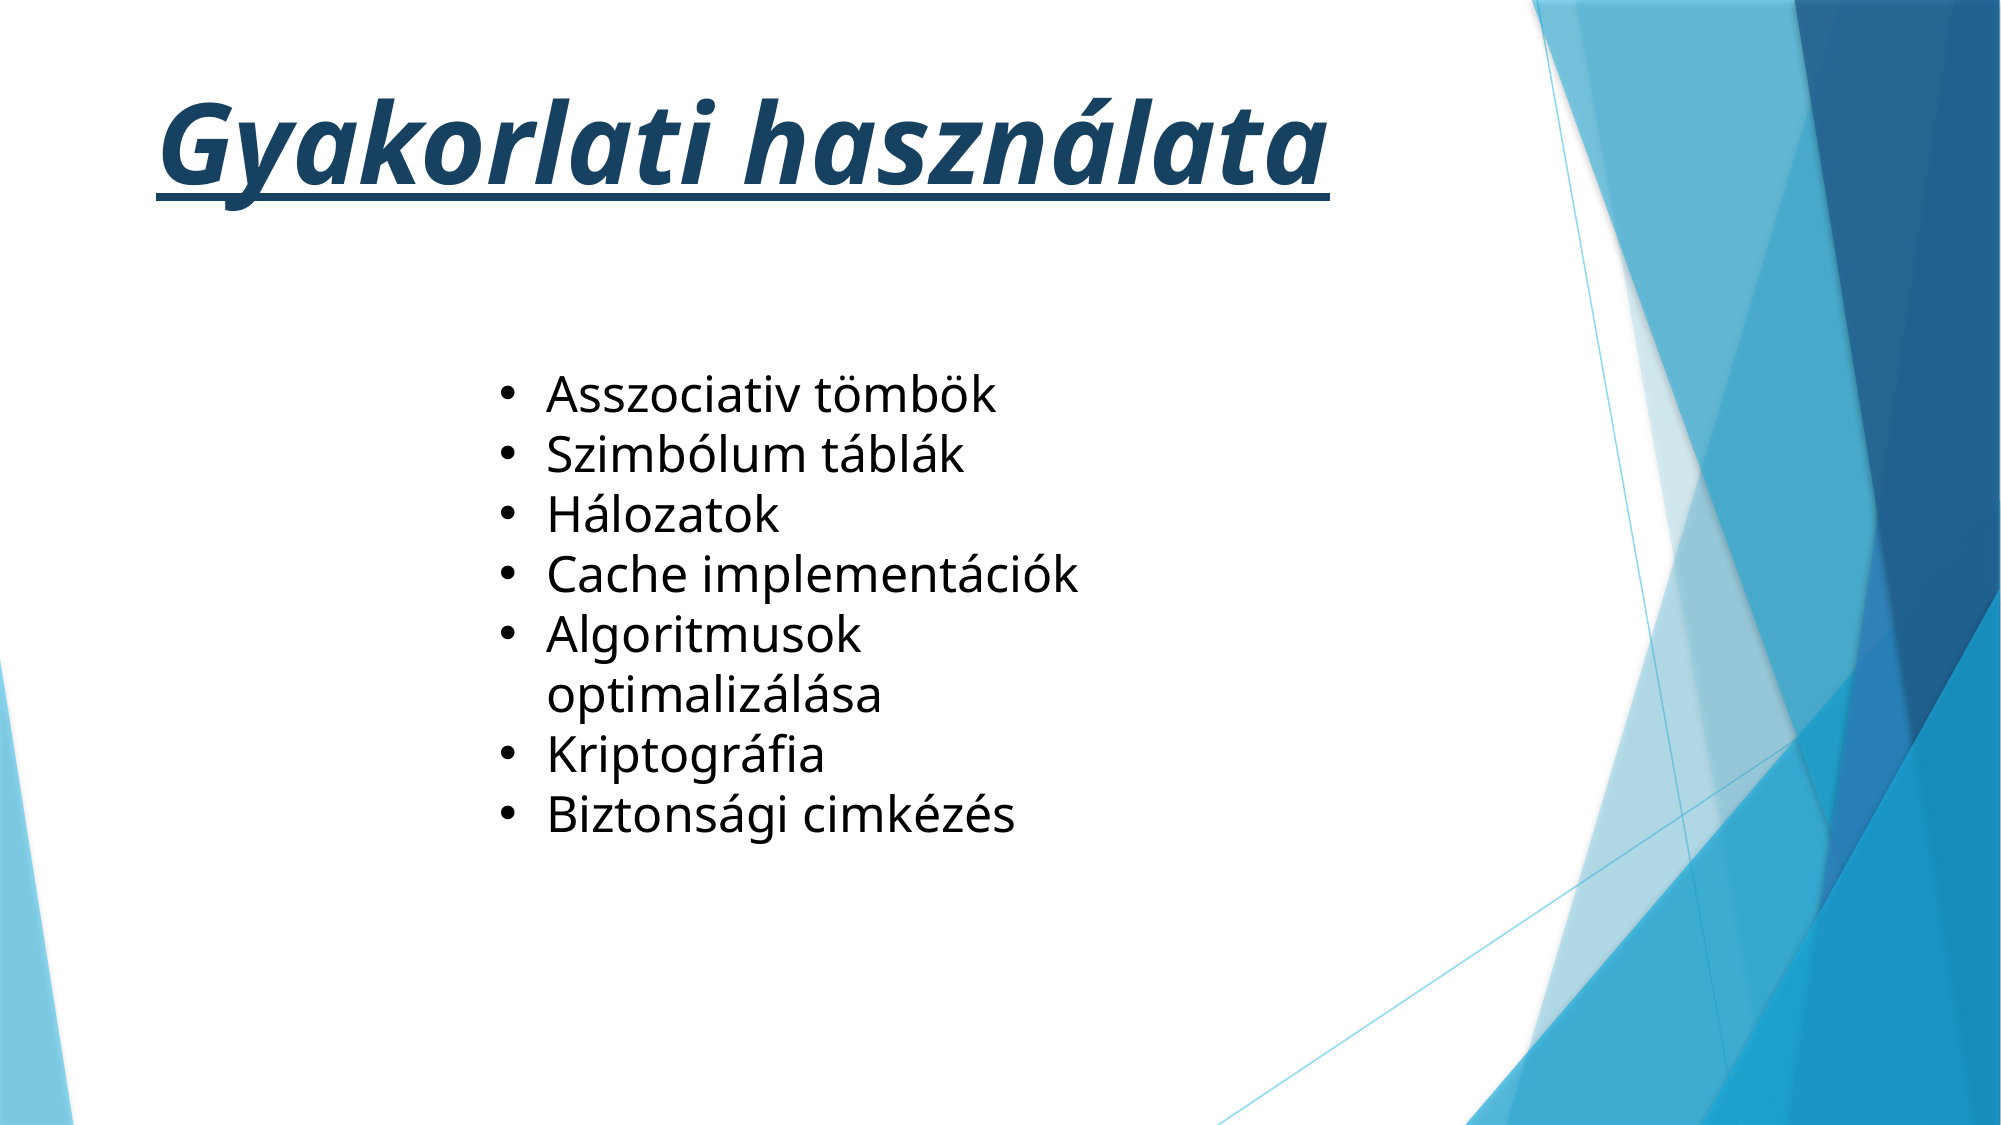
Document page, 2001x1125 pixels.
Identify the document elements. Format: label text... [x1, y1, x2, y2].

text_box Asszociativ tömbök Szimbólum táblák Hálozatok Cache implementációk Algoritmusok optimalizálása Kriptográfia Biztonsági cimkézés [484, 354, 1180, 850]
text_box Gyakorlati használata [140, 64, 1346, 215]
